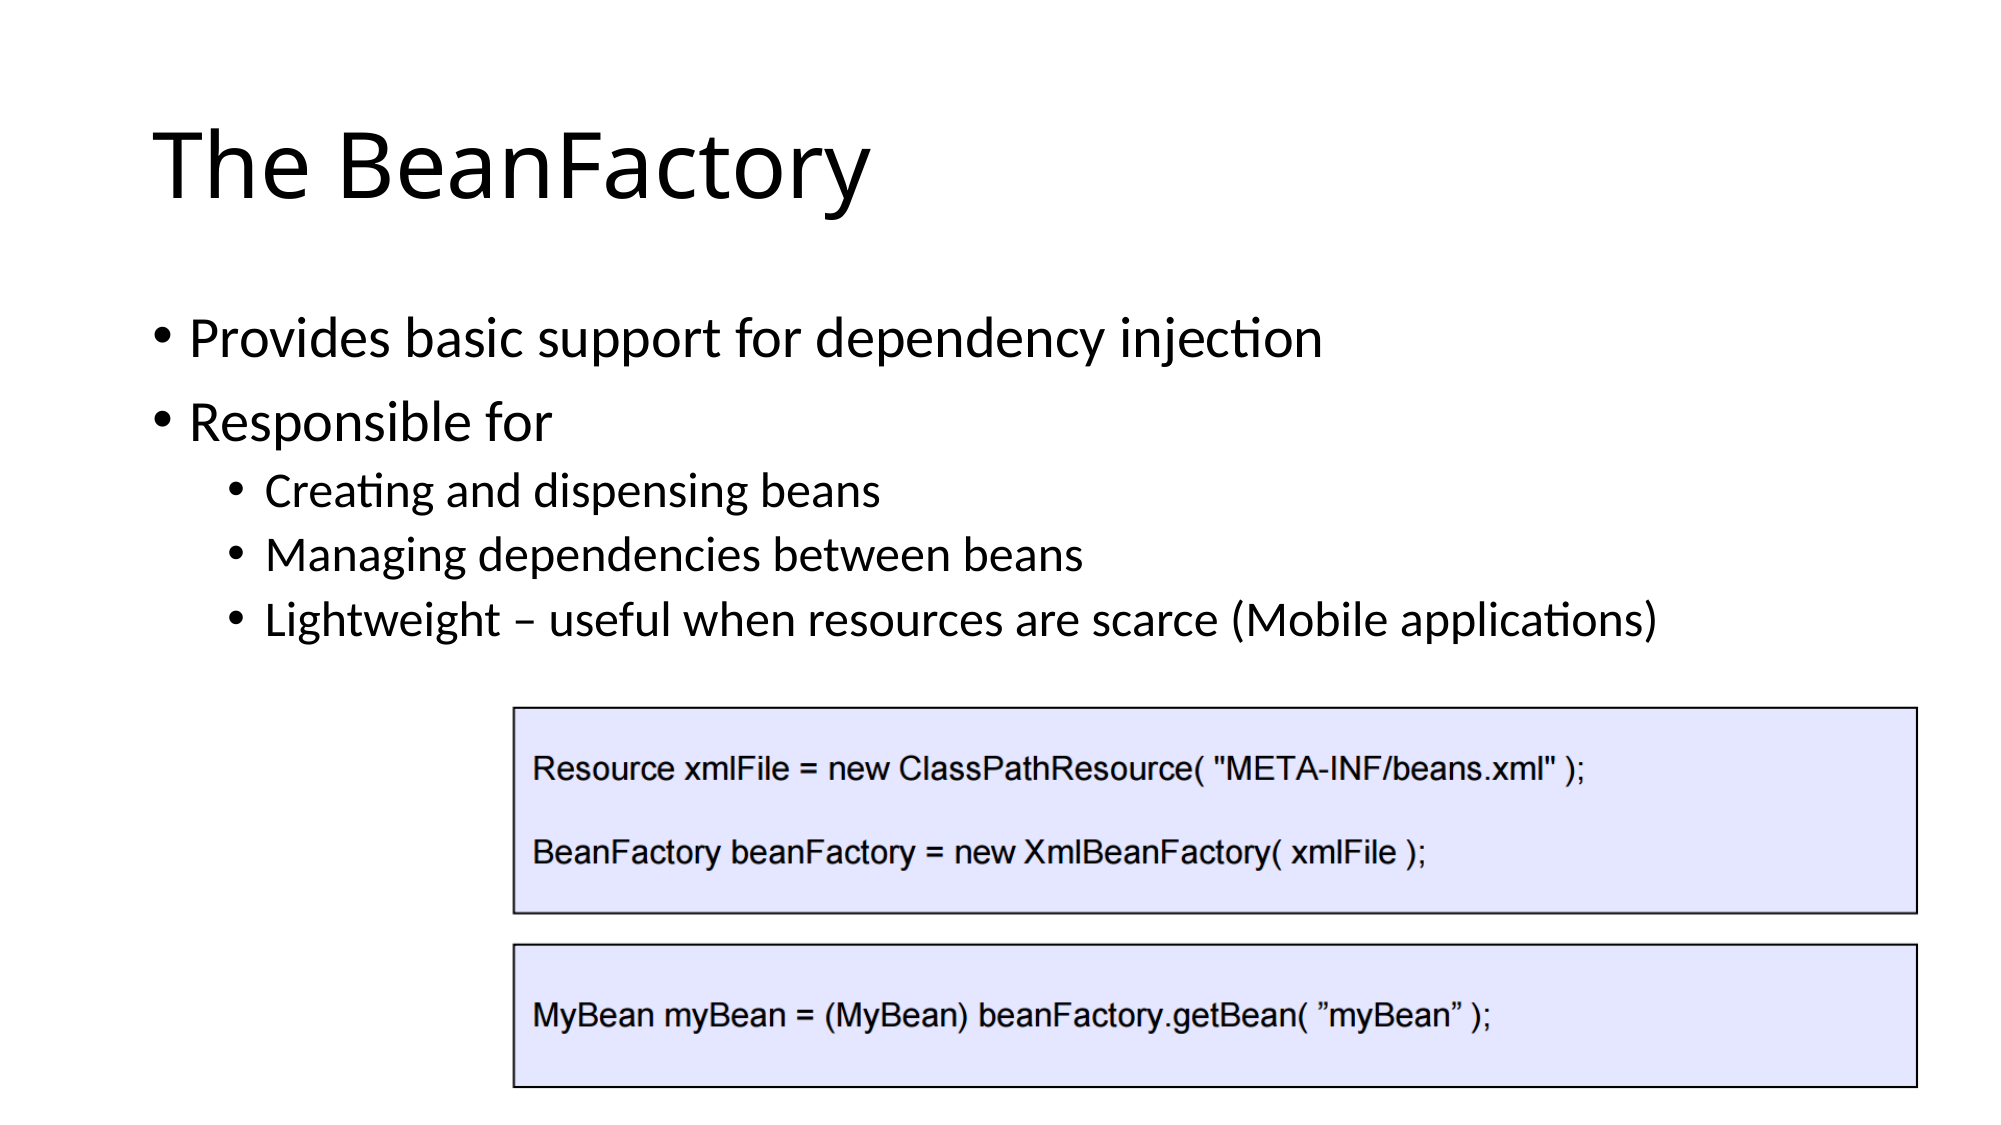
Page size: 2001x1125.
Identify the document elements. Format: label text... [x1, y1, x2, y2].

list Provides basic support for dependency injection Responsible for Creating and dispensing beans Managing dependencies between beans Lightweight – useful when resources are scarce (Mobile applications) [137, 299, 1863, 1014]
picture [500, 689, 1941, 1109]
title The BeanFactory [137, 59, 1863, 278]
